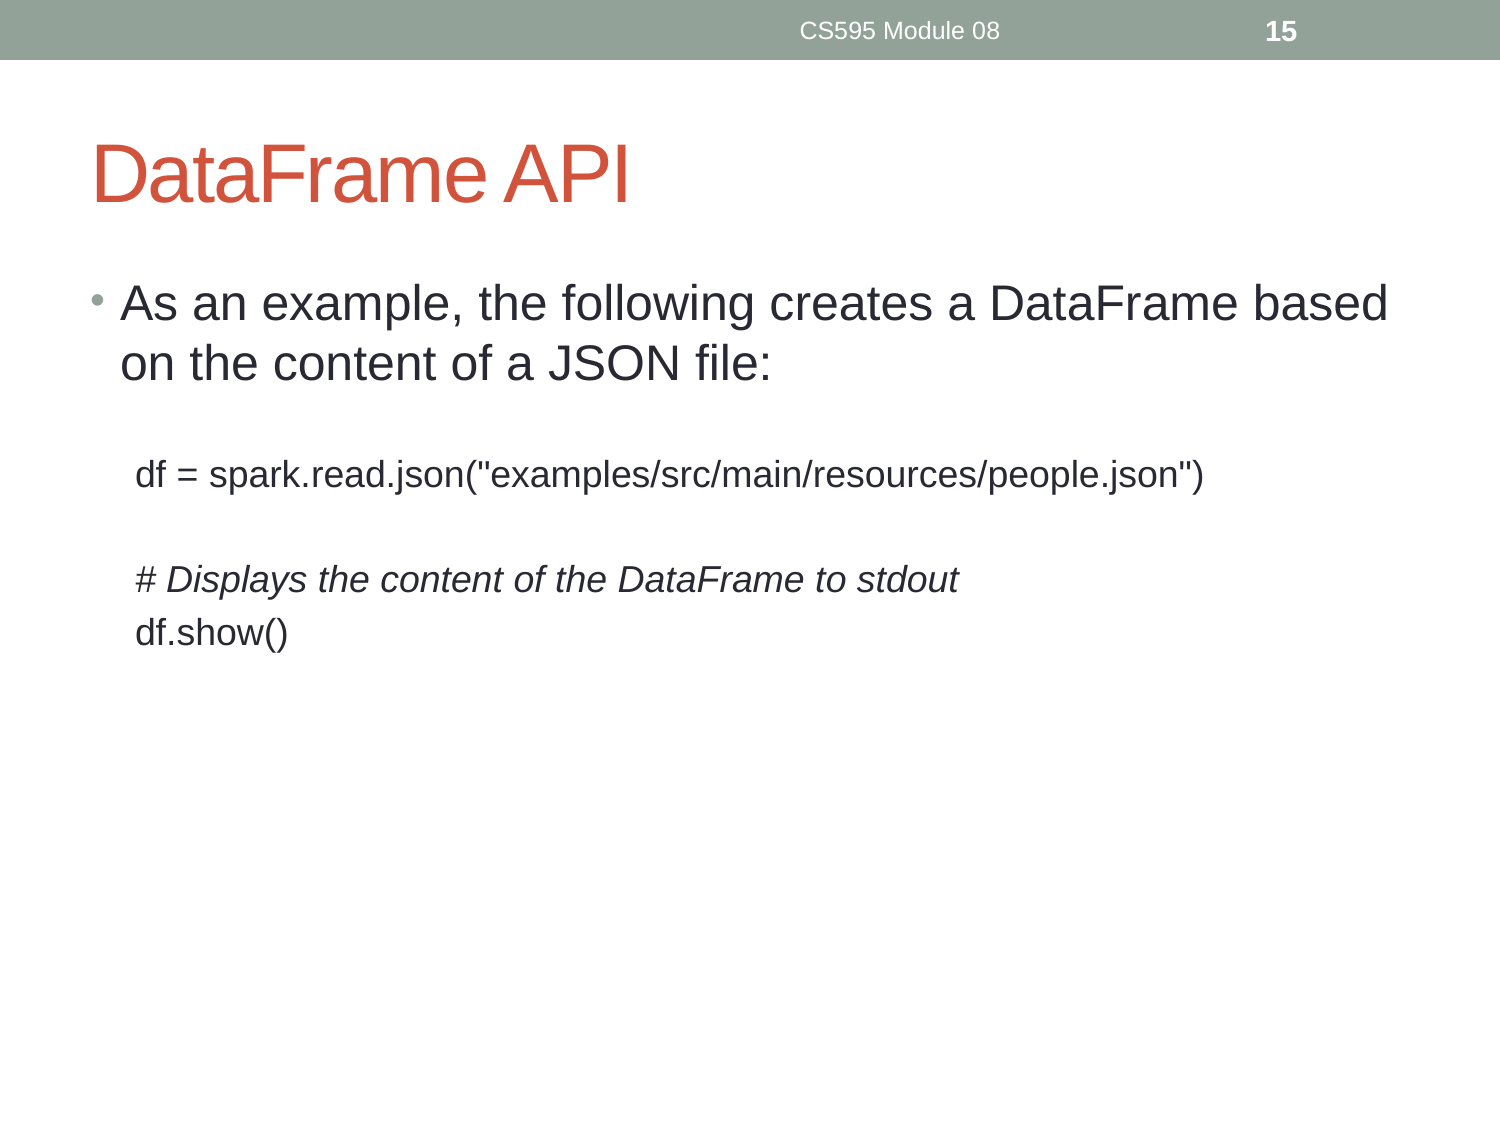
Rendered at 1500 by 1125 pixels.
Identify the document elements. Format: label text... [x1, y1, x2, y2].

title DataFrame API [75, 87, 1425, 250]
list As an example, the following creates a DataFrame based on the content of a JSON file: df = spark.read.json("examples/src/main/resources/people.json") # Displays the content of the DataFrame to stdout df.show() [75, 262, 1425, 1063]
footer CS595 Module 08 [562, 3, 1238, 57]
slide_number 15 [1250, 3, 1425, 57]
